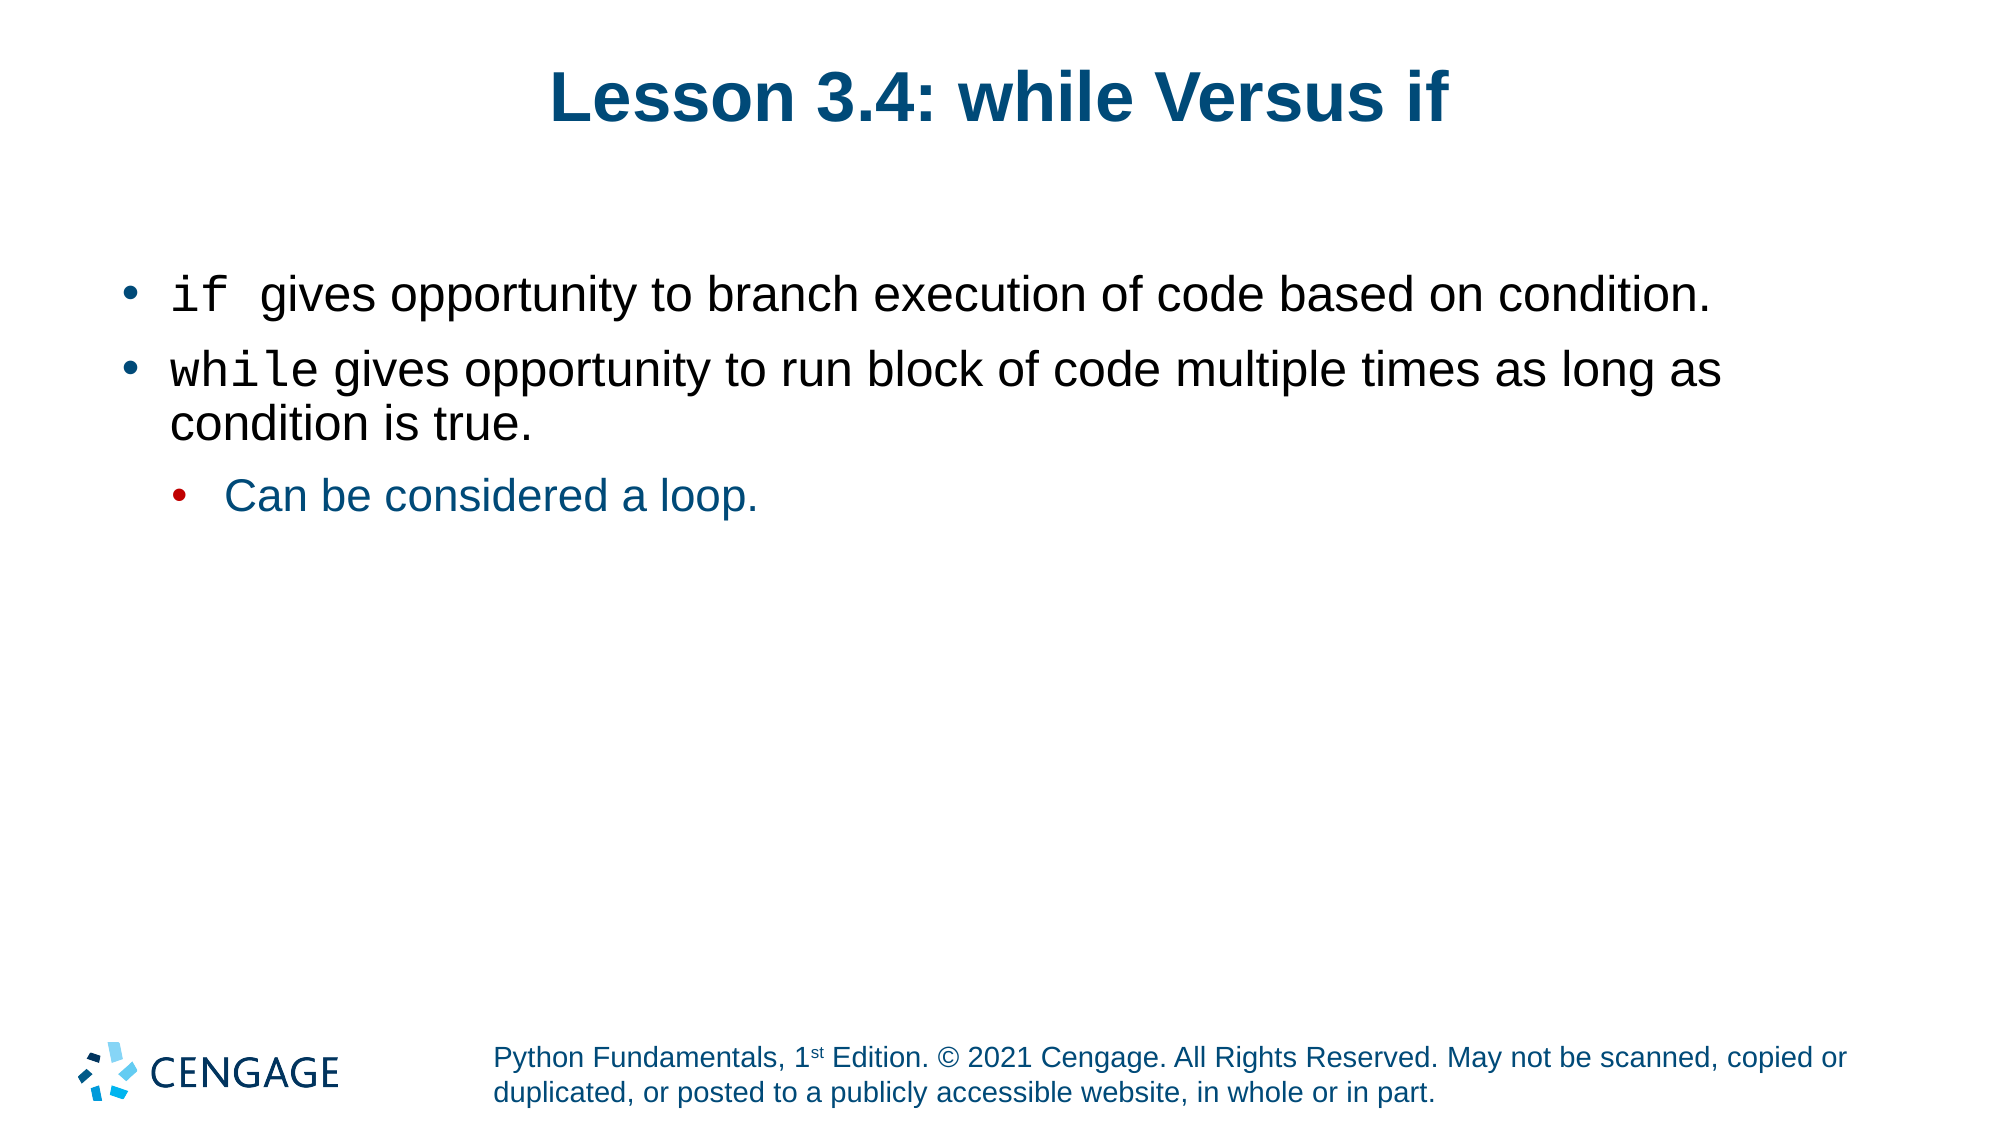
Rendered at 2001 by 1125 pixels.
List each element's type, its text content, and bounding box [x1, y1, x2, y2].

list if gives opportunity to branch execution of code based on condition. while gives opportunity to run block of code multiple times as long as condition is true. Can be considered a loop. [121, 268, 1880, 785]
picture [78, 1042, 338, 1101]
title Lesson 3.4: while Versus if [137, 59, 1863, 171]
